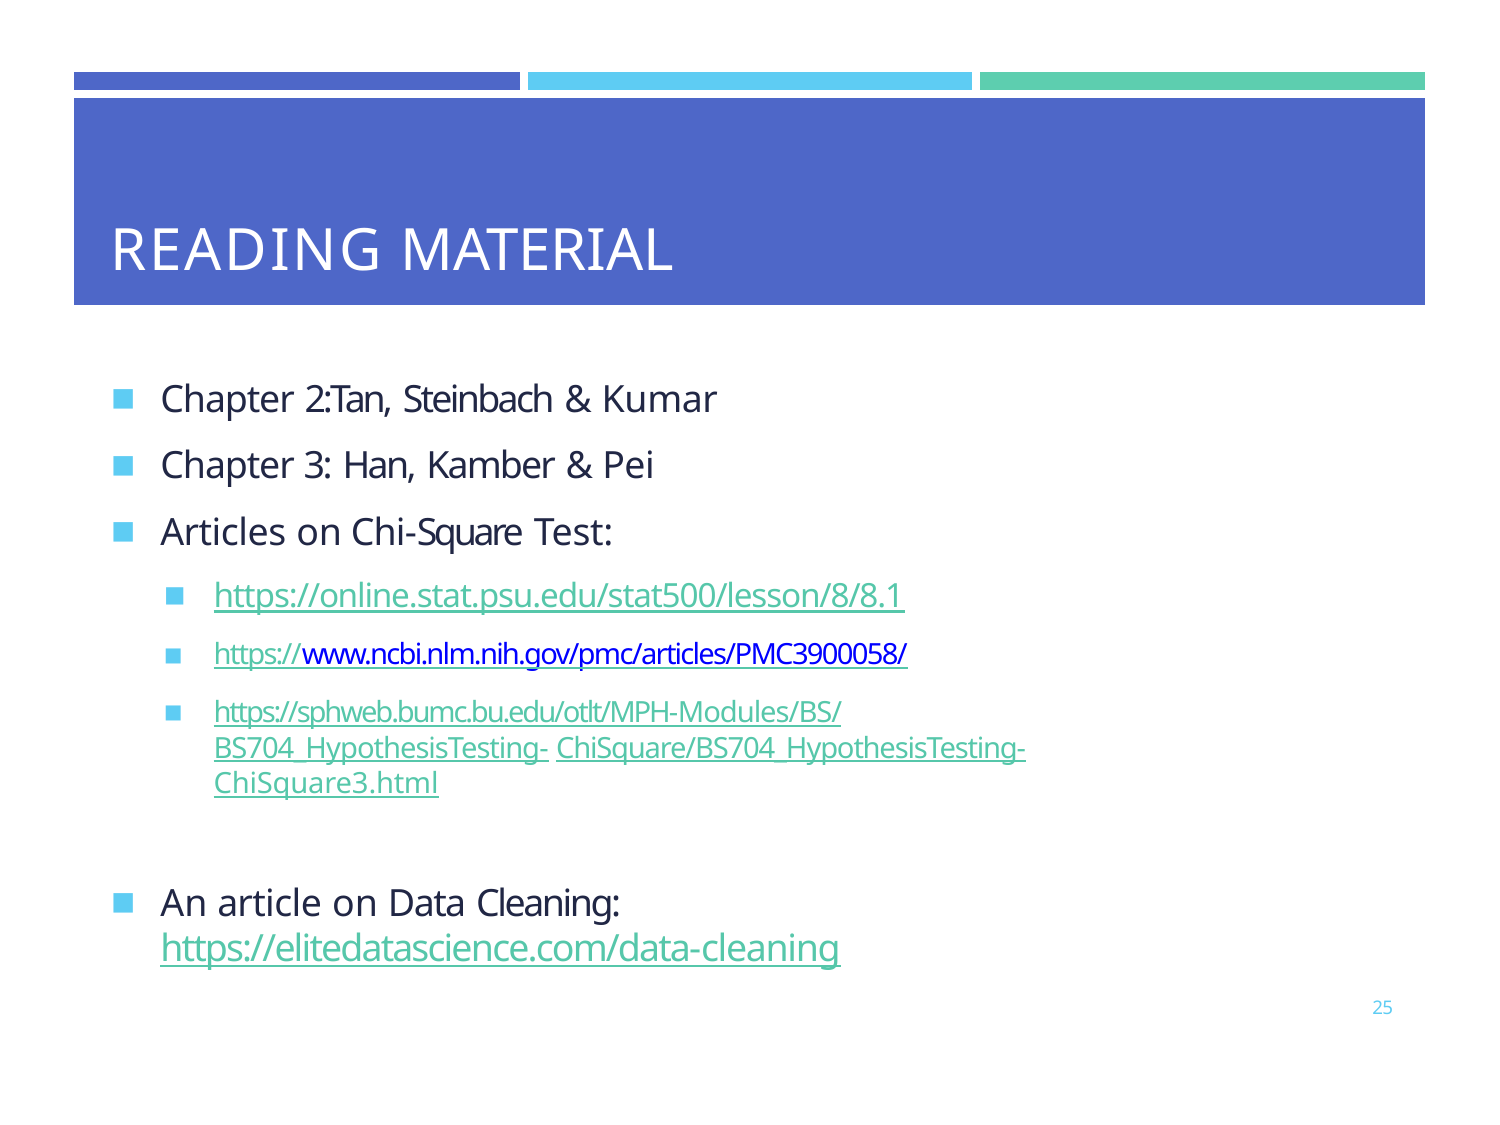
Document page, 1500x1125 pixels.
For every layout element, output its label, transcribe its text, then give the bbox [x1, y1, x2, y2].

text_box Chapter 2:Tan, Steinbach & Kumar Chapter 3: Han, Kamber & Pei Articles on Chi-Square Test: https://online.stat.psu.edu/stat500/lesson/8/8.1 https://www.ncbi.nlm.nih.gov/pmc/articles/PMC3900058/ https://sphweb.bumc.bu.edu/otlt/MPH-Modules/BS/BS704_HypothesisTesting- ChiSquare/BS704_HypothesisTesting-ChiSquare3.html An article on Data Cleaning: https://elitedatascience.com/data-cleaning [108, 351, 1227, 970]
table_header [980, 72, 1425, 90]
table_header [528, 72, 972, 90]
slide_number 25 [1365, 995, 1400, 1125]
table_cell READING MATERIAL [74, 98, 1425, 305]
table_header [74, 72, 520, 90]
